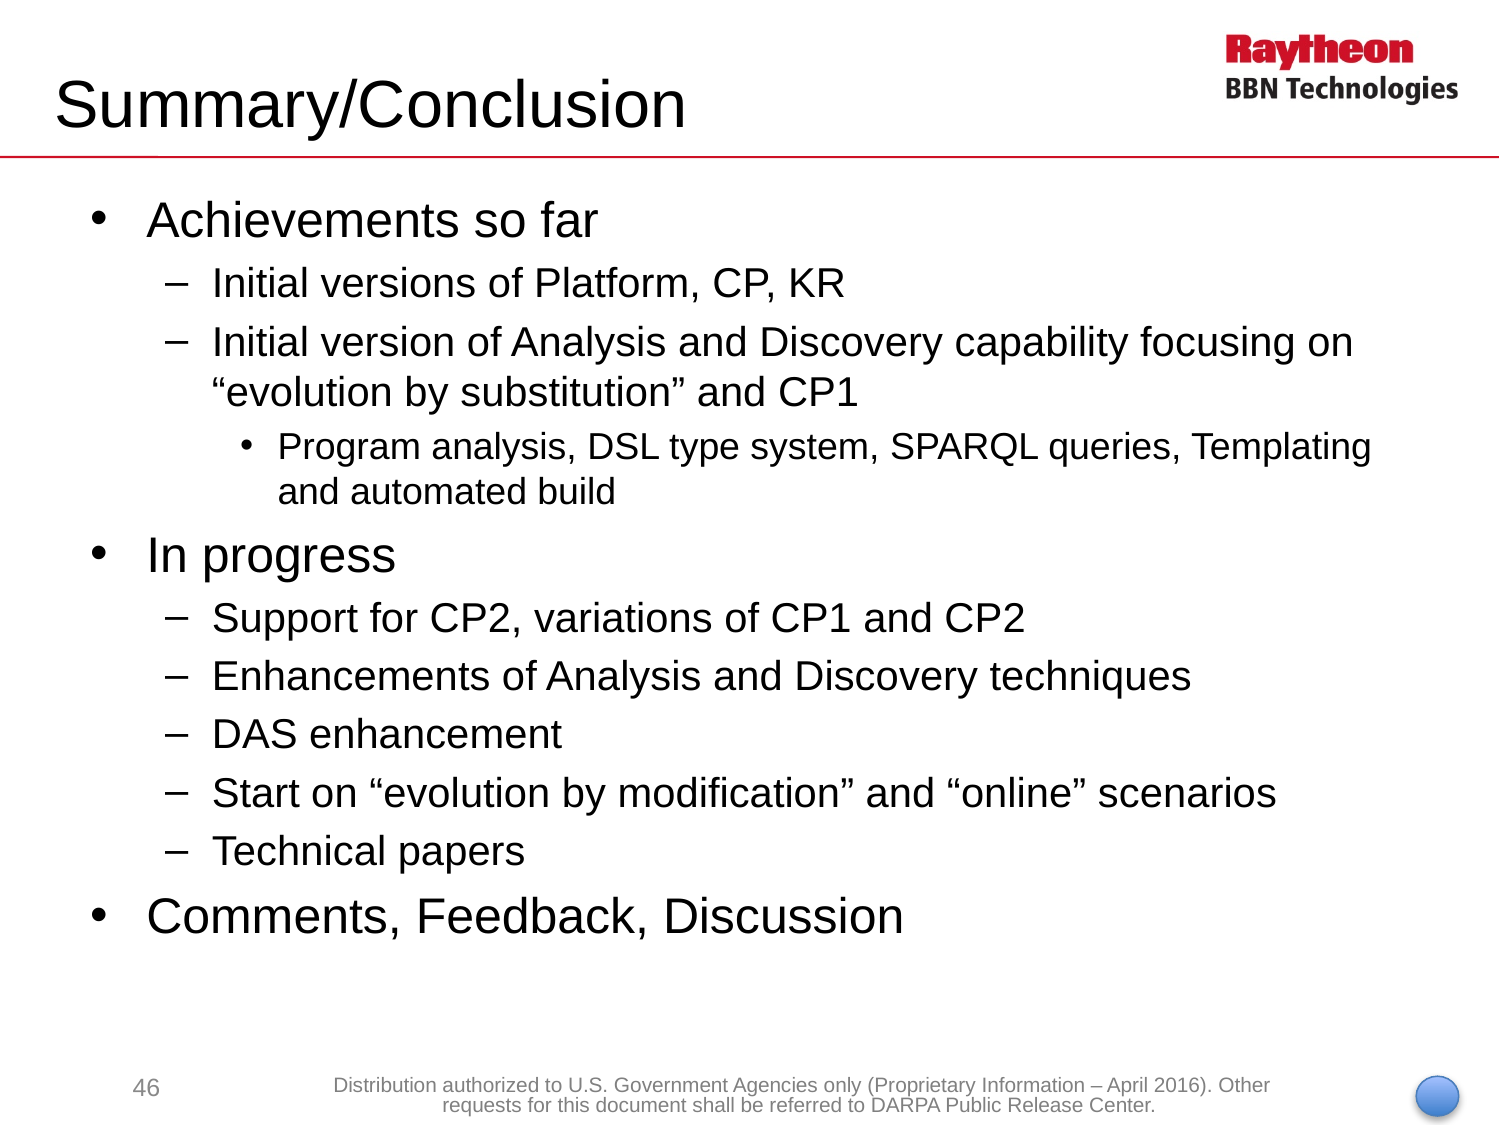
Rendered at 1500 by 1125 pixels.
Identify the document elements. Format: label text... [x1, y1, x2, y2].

picture [1222, 31, 1460, 108]
list Achievements so far Initial versions of Platform, CP, KR Initial version of Analysis and Discovery capability focusing on “evolution by substitution” and CP1 Program analysis, DSL type system, SPARQL queries, Templating and automated build In progress Support for CP2, variations of CP1 and CP2 Enhancements of Analysis and Discovery techniques DAS enhancement Start on “evolution by modification” and “online” scenarios Technical papers Comments, Feedback, Discussion [74, 180, 1426, 924]
slide_number 46 [42, 1056, 251, 1116]
title Summary/Conclusion [39, 44, 1390, 158]
text_box [1415, 1075, 1460, 1117]
